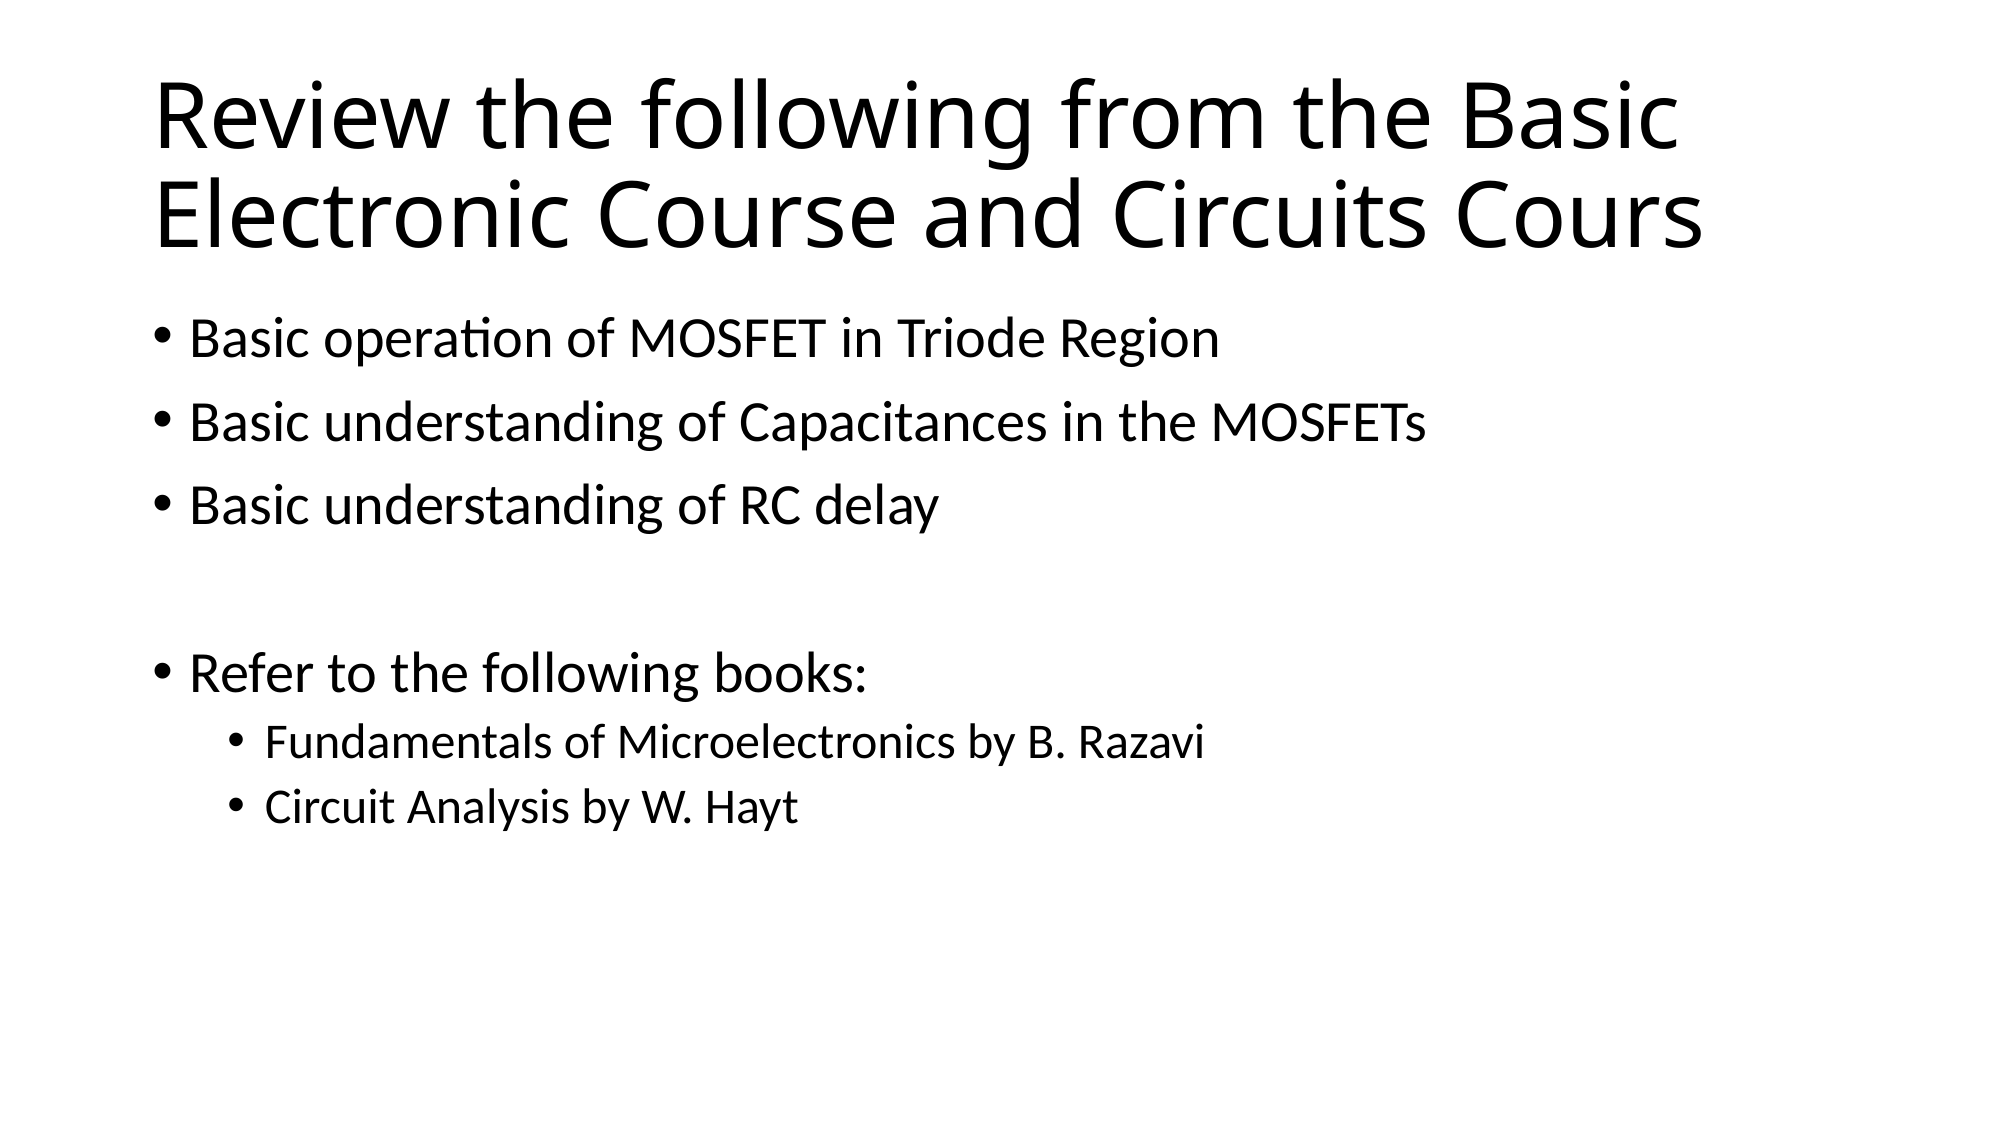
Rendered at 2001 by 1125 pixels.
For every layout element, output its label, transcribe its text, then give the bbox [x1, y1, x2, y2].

title Review the following from the Basic Electronic Course and Circuits Cours [137, 59, 1863, 278]
list Basic operation of MOSFET in Triode Region Basic understanding of Capacitances in the MOSFETs Basic understanding of RC delay Refer to the following books: Fundamentals of Microelectronics by B. Razavi Circuit Analysis by W. Hayt [137, 299, 1863, 1014]
